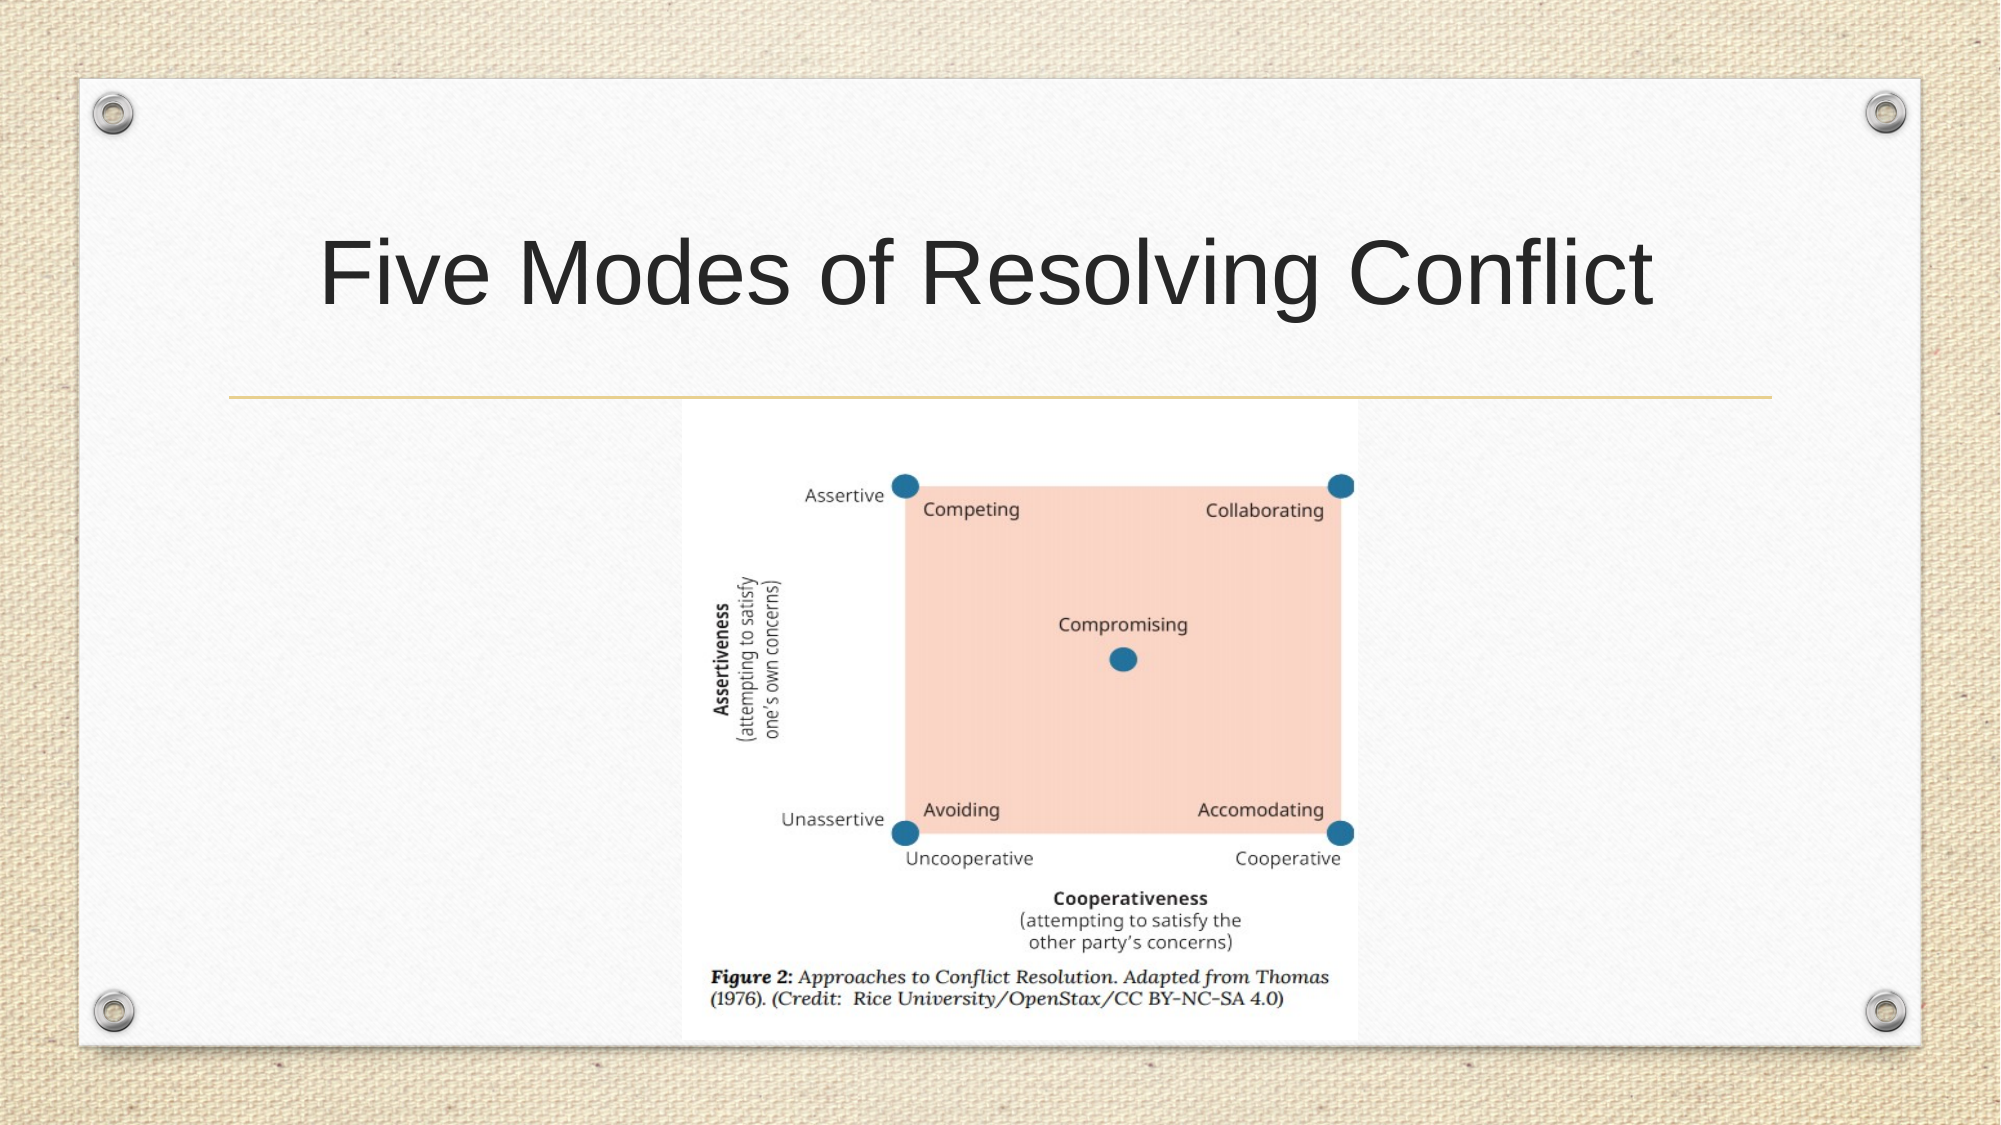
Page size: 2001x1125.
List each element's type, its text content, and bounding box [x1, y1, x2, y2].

picture [0, 0, 2001, 1125]
title Five Modes of Resolving Conflict [212, 161, 1788, 375]
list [682, 399, 1358, 1041]
